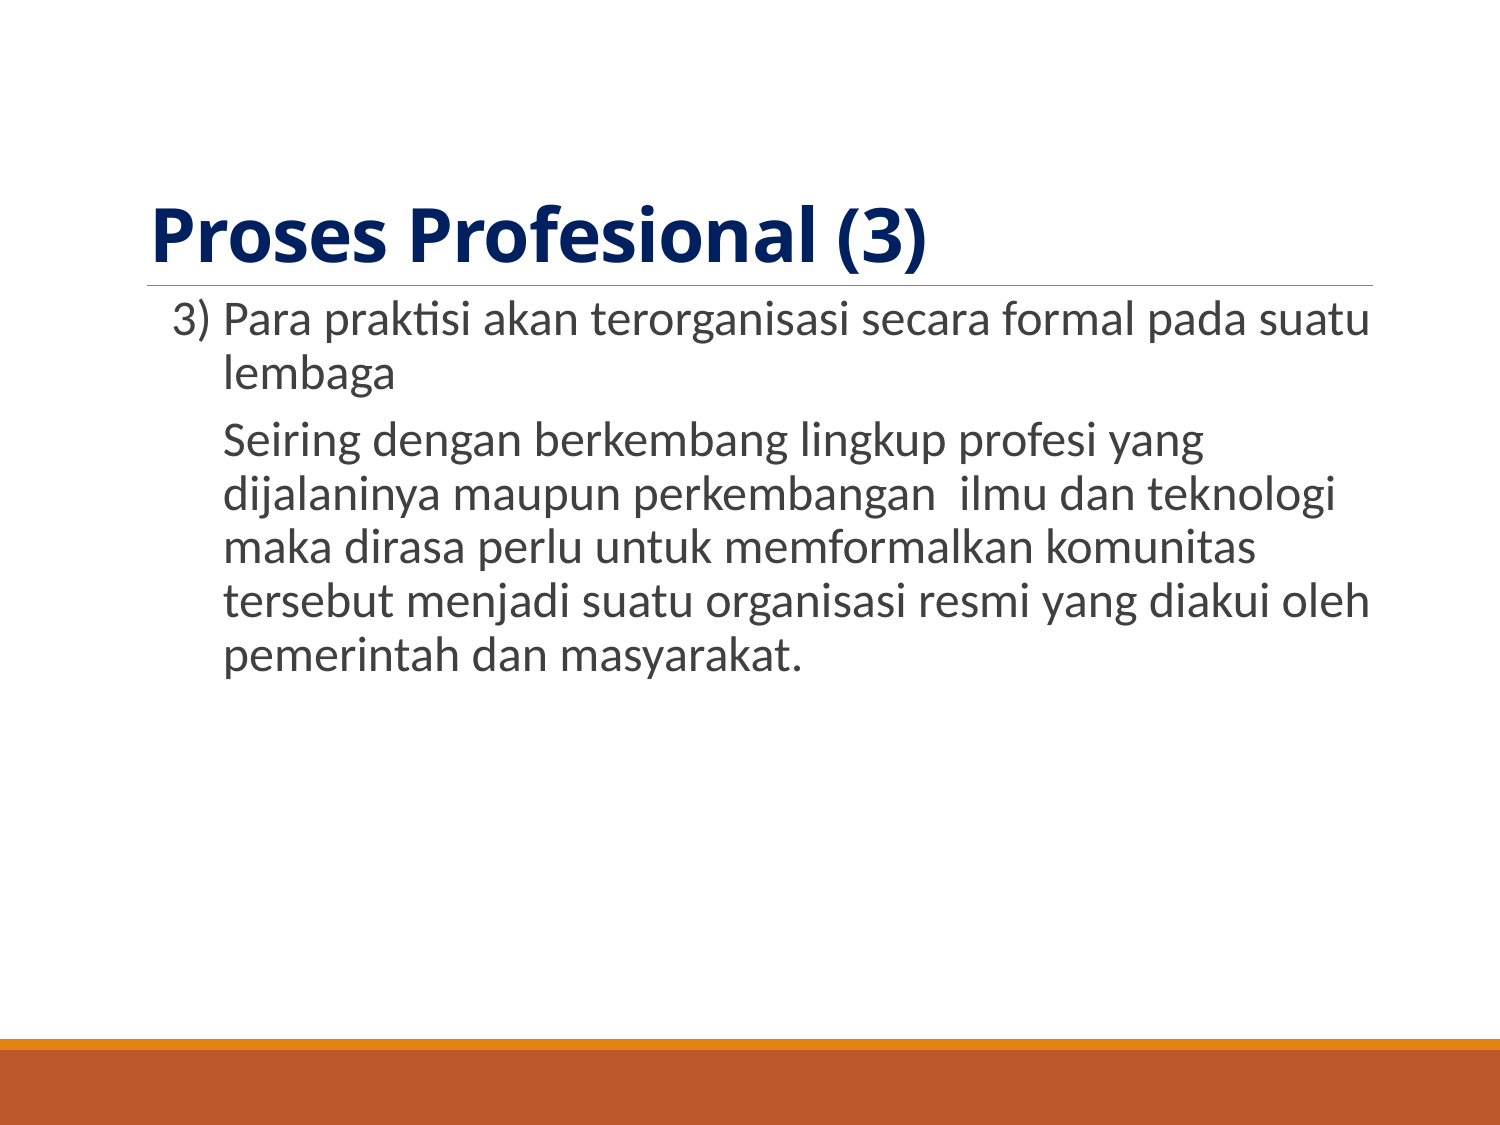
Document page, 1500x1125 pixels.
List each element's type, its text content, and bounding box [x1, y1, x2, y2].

title Proses Profesional (3) [134, 47, 1373, 285]
list 3) Para praktisi akan terorganisasi secara formal pada suatu lembaga Seiring dengan berkembang lingkup profesi yang dijalaninya maupun perkembangan ilmu dan teknologi maka dirasa perlu untuk memformalkan komunitas tersebut menjadi suatu organisasi resmi yang diakui oleh pemerintah dan masyarakat. [138, 284, 1373, 1125]
